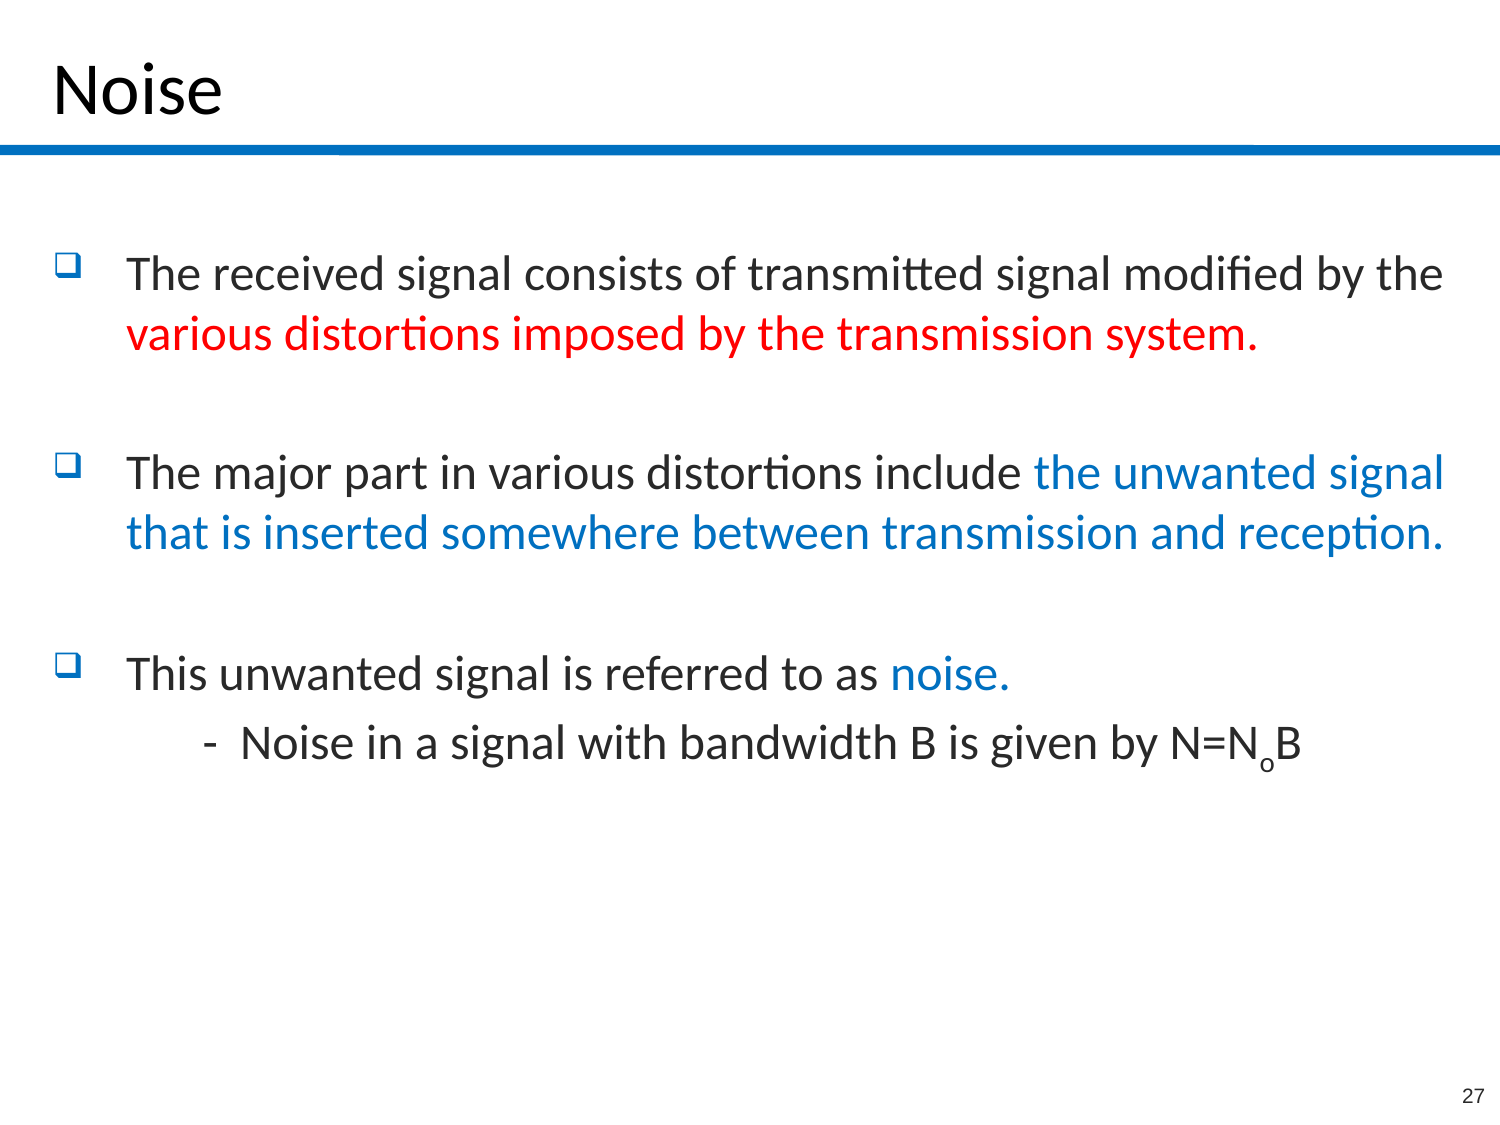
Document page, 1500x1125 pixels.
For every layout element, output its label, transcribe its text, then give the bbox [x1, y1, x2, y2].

title Noise [37, 15, 1463, 138]
slide_number 27 [1187, 1074, 1500, 1125]
list The received signal consists of transmitted signal modified by the various distortions imposed by the transmission system. The major part in various distortions include the unwanted signal that is inserted somewhere between transmission and reception. This unwanted signal is referred to as noise. - Noise in a signal with bandwidth B is given by N=NoB [37, 162, 1463, 1001]
